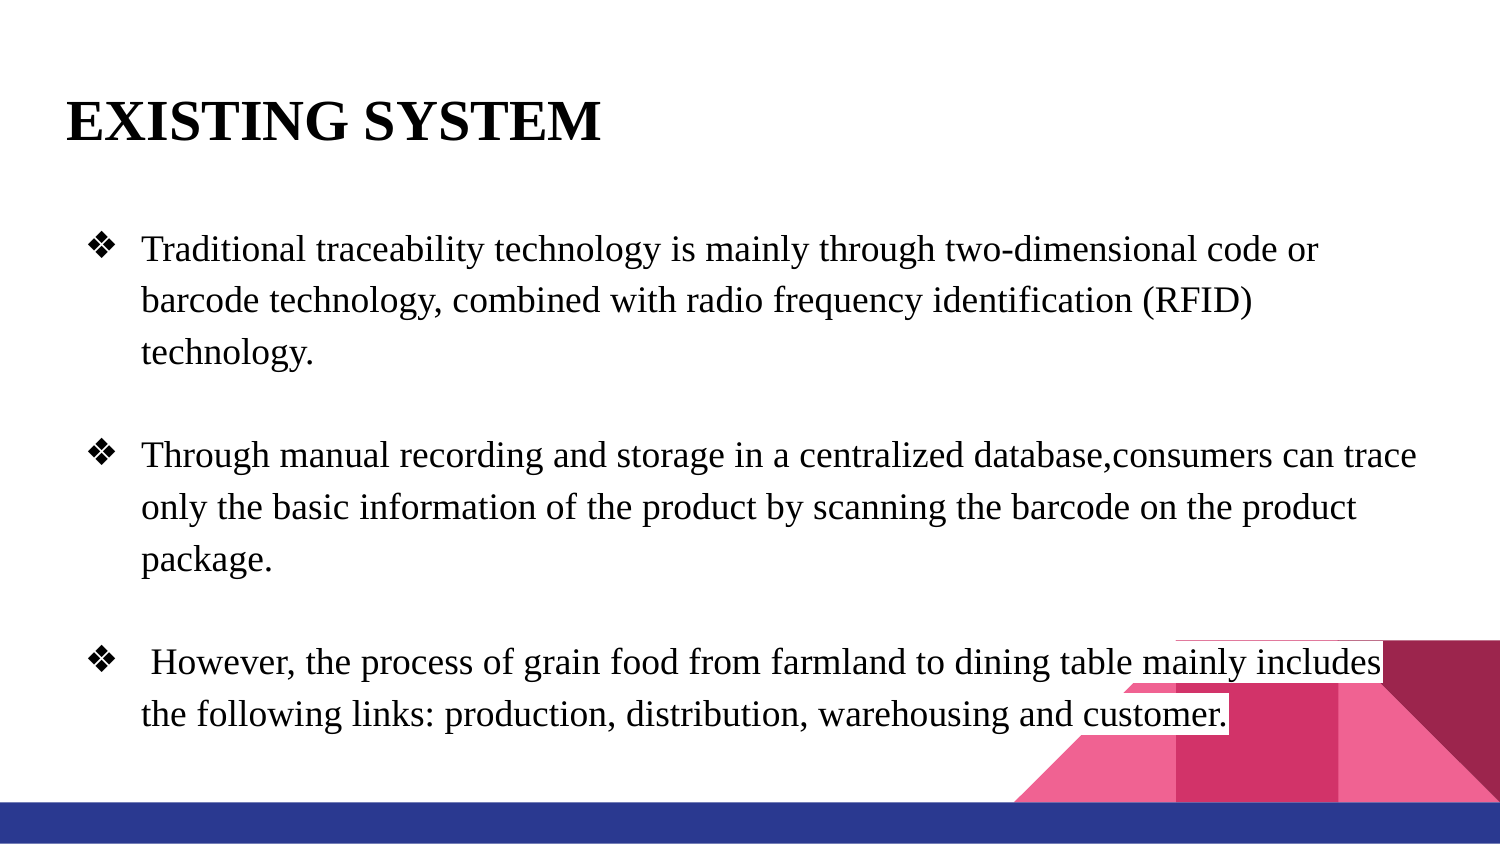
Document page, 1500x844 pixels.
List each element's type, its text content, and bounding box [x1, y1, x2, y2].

list Traditional traceability technology is mainly through two-dimensional code or barcode technology, combined with radio frequency identification (RFID) technology. Through manual recording and storage in a centralized database,consumers can trace only the basic information of the product by scanning the barcode on the product package. However, the process of grain food from farmland to dining table mainly includes the following links: production, distribution, warehousing and customer. [51, 201, 1449, 750]
title EXISTING SYSTEM [51, 67, 1449, 167]
